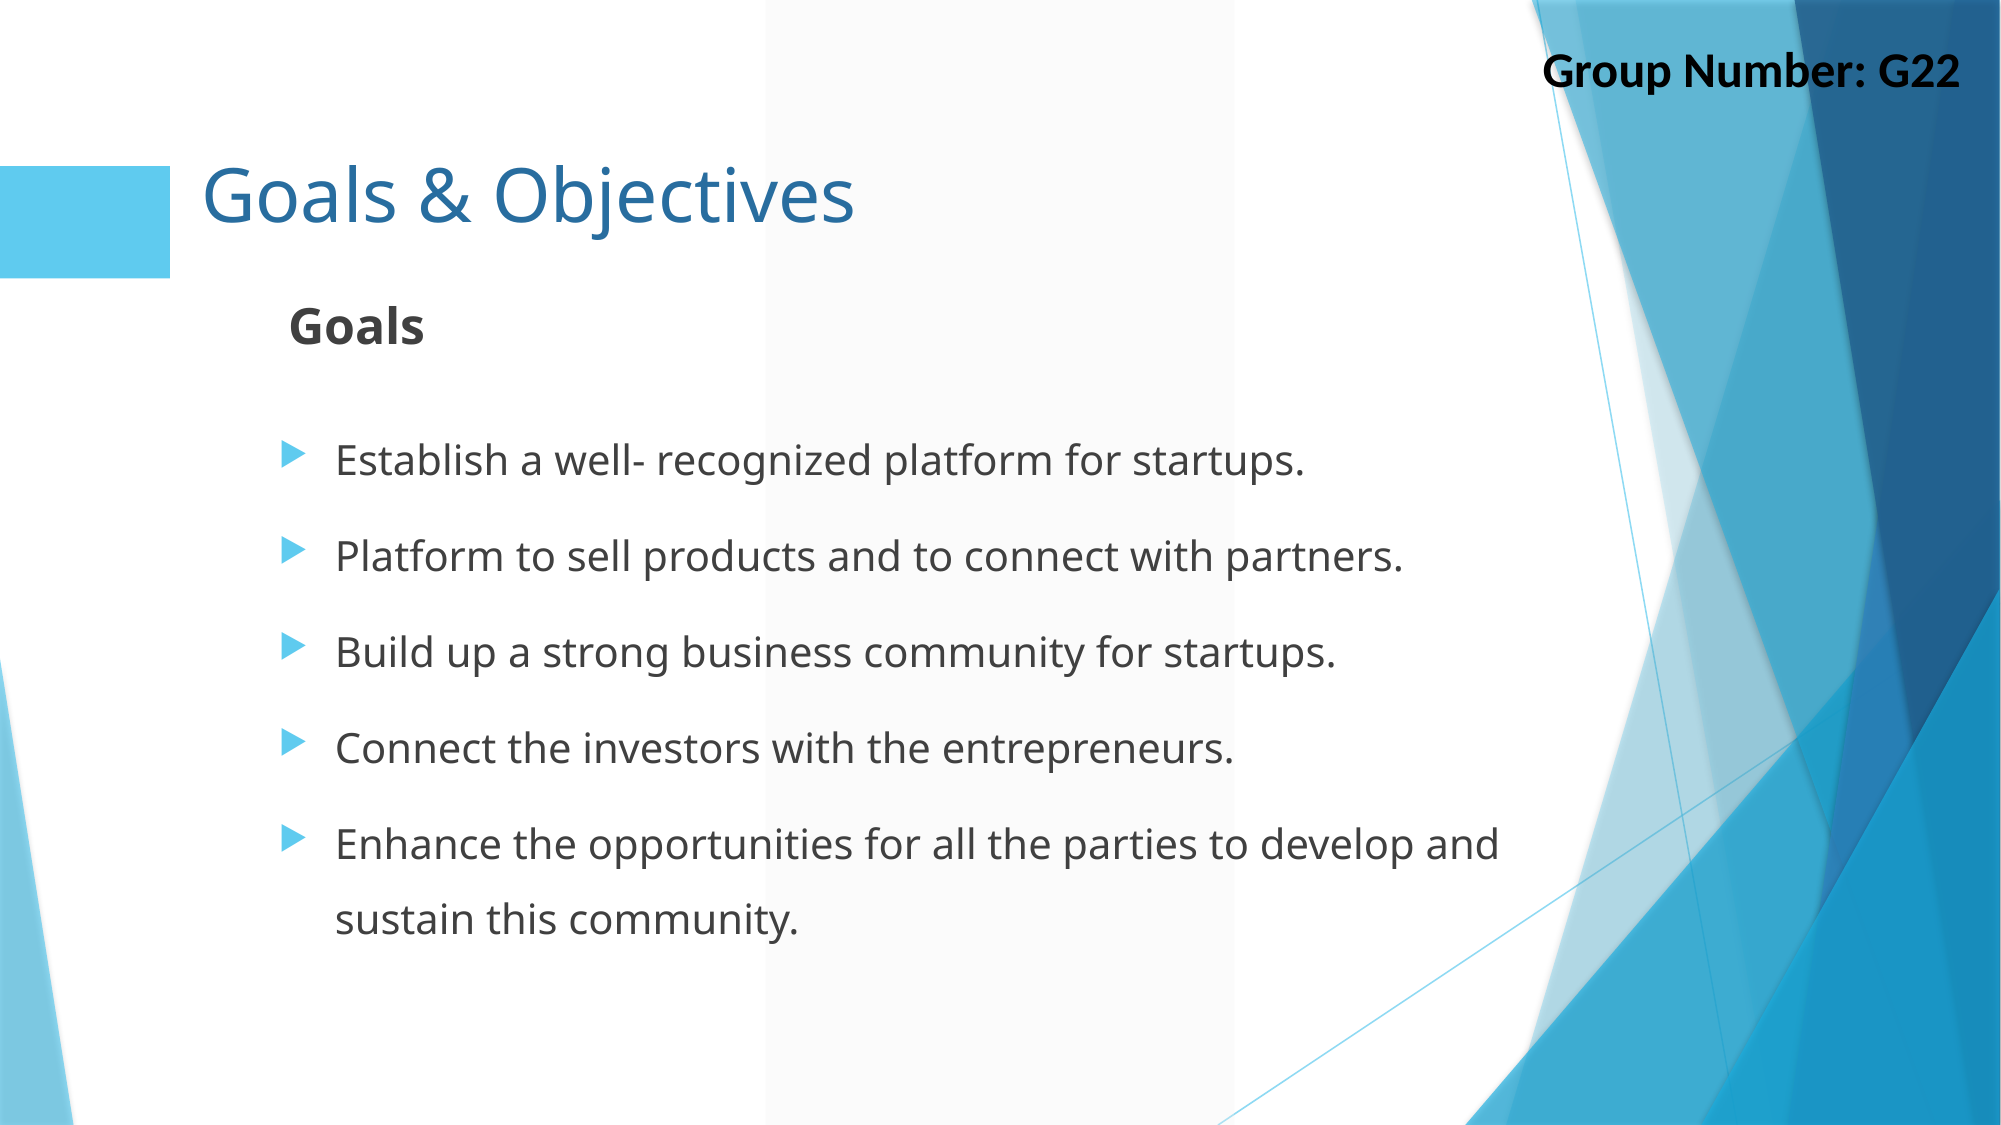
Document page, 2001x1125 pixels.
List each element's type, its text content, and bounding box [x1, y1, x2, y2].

text_box Goals Establish a well- recognized platform for startups. Platform to sell products and to connect with partners. Build up a strong business community for startups. Connect the investors with the entrepreneurs. Enhance the opportunities for all the parties to develop and sustain this community. [263, 286, 1528, 1009]
title Goals & Objectives [166, 140, 933, 251]
text_box Group Number: G22 [1527, 30, 1981, 105]
